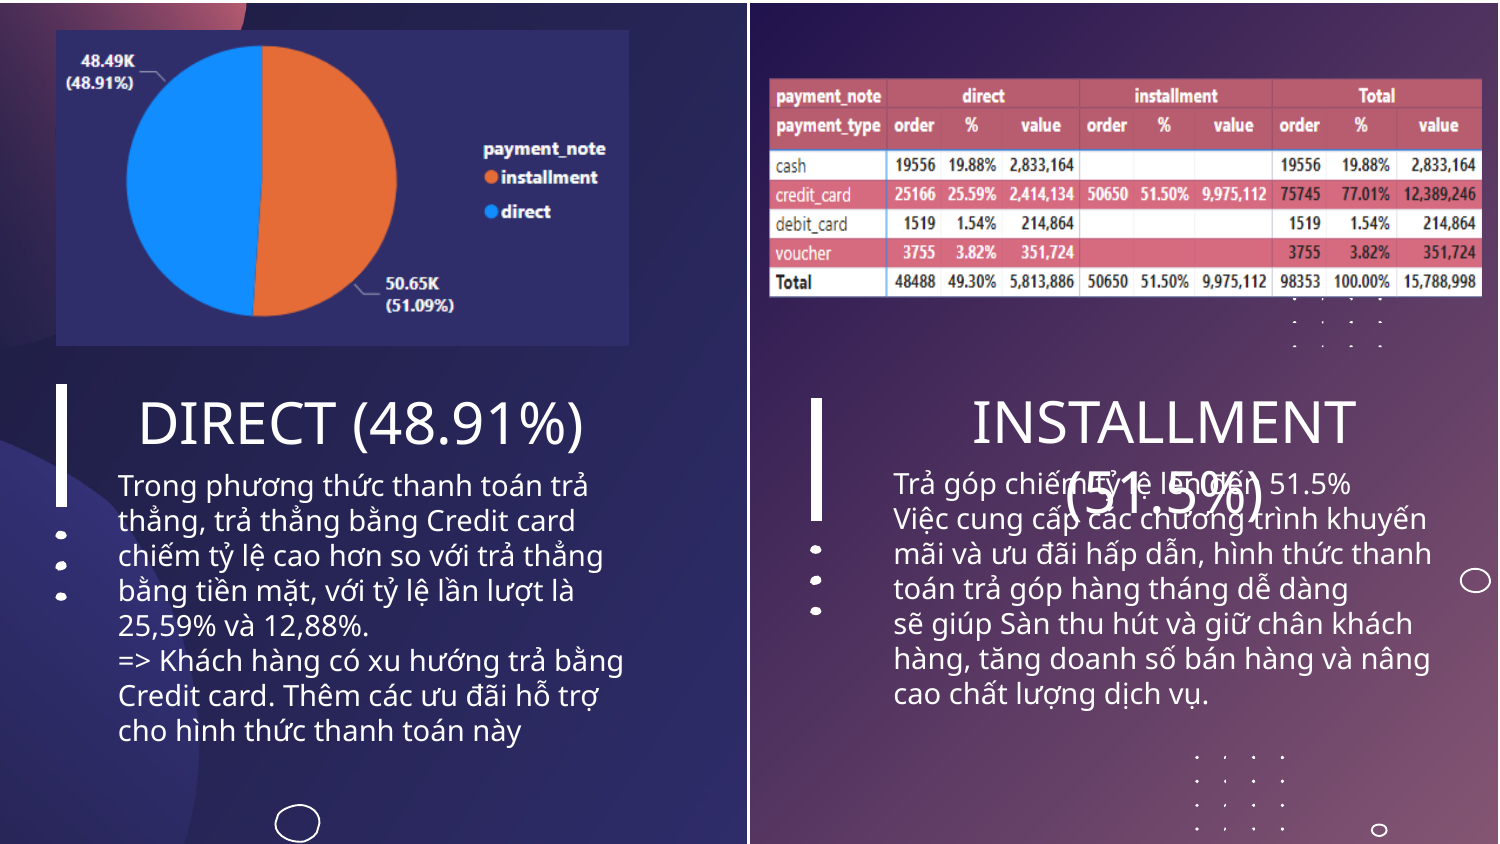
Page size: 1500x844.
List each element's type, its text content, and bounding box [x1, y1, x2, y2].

list Trong phương thức thanh toán trả thẳng, trả thẳng bằng Credit card chiếm tỷ lệ cao hơn so với trả thẳng bằng tiền mặt, với tỷ lệ lần lượt là 25,59% và 12,88%. => Khách hàng có xu hướng trả bằng Credit card. Thêm các ưu đãi hỗ trợ cho hình thức thanh toán này [102, 459, 265, 622]
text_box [55, 383, 69, 602]
picture [769, 78, 1482, 298]
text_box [270, 110, 1492, 844]
title DIRECT (48.91%) [66, 371, 265, 459]
picture [0, 3, 747, 844]
